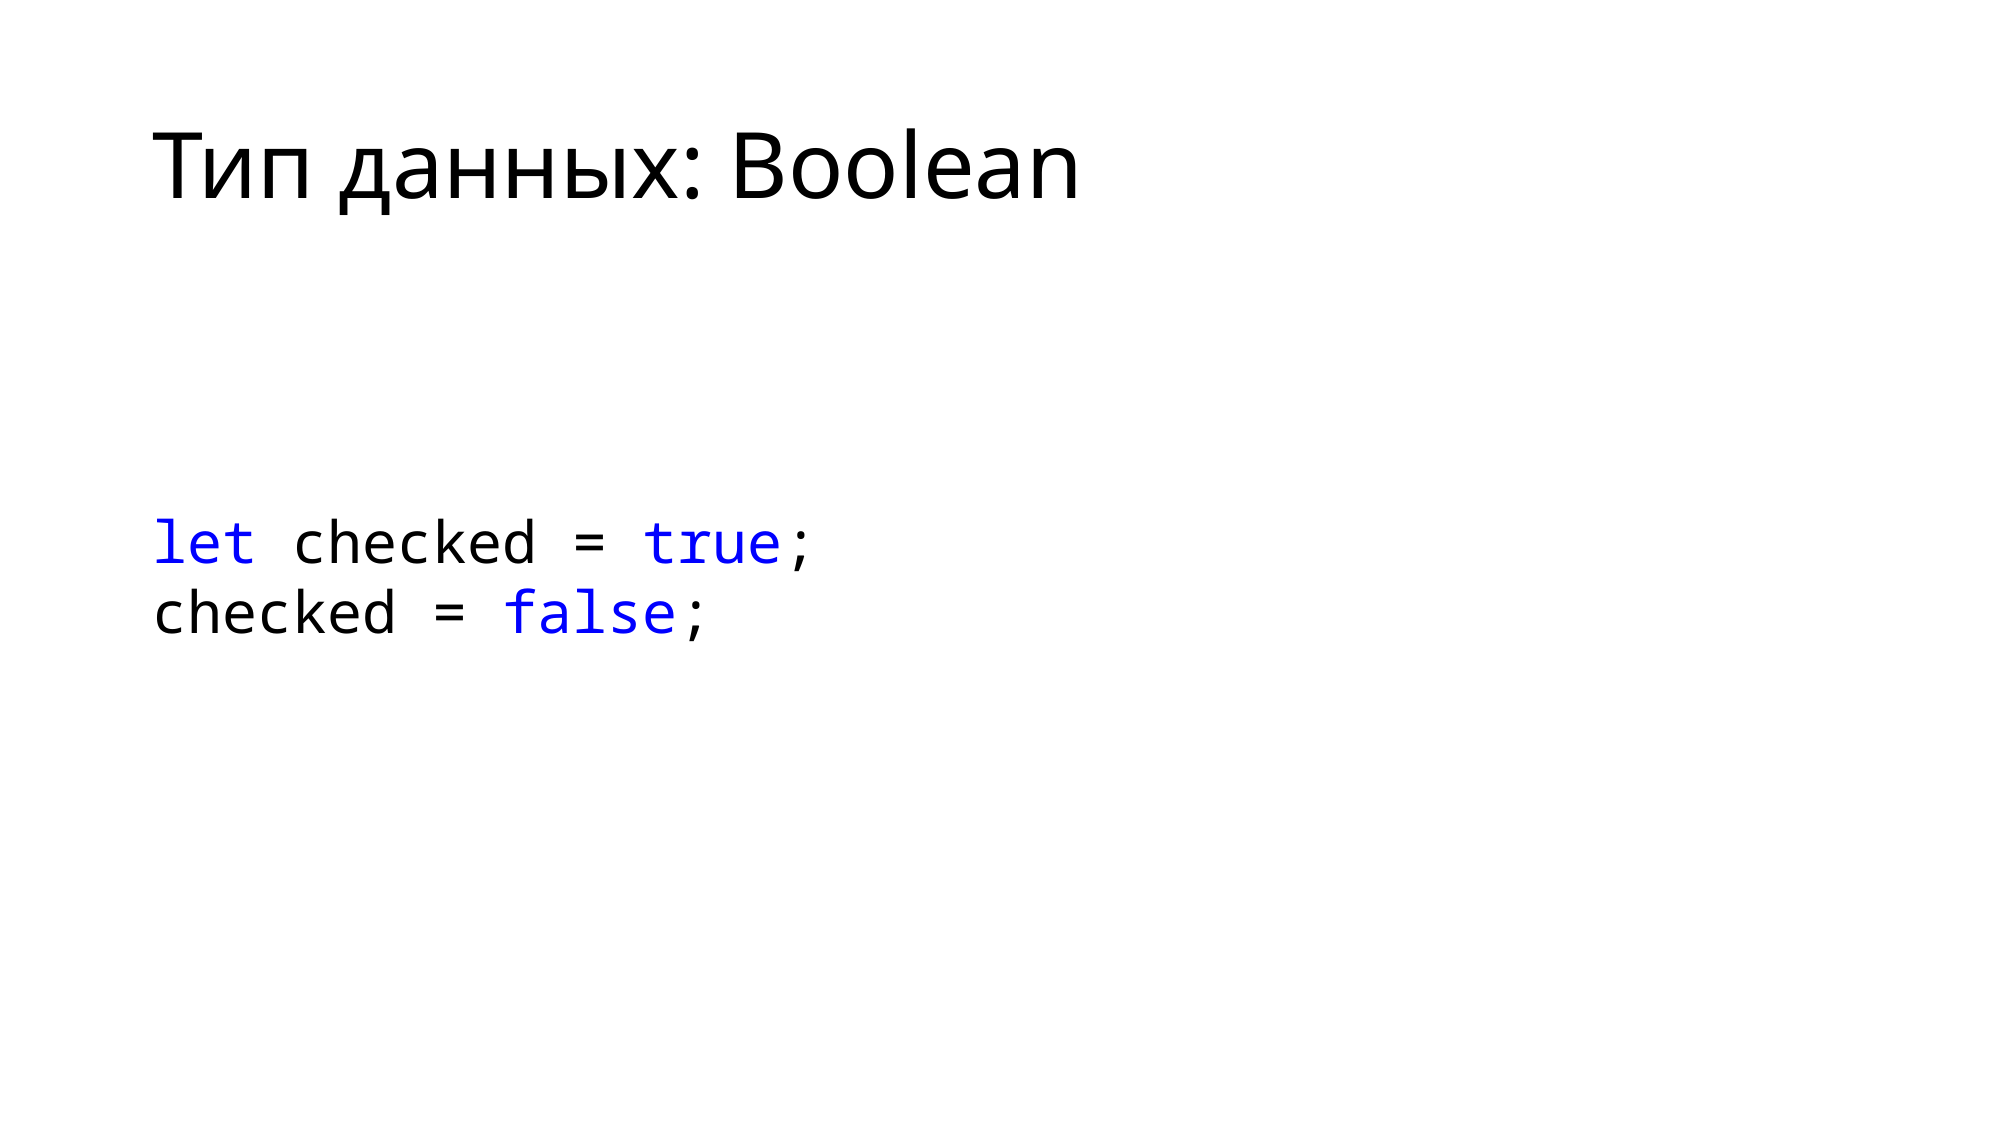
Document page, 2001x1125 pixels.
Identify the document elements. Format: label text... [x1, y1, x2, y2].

text_box let checked = true; checked = false; [137, 498, 1138, 653]
title Тип данных: Boolean [137, 59, 1863, 278]
